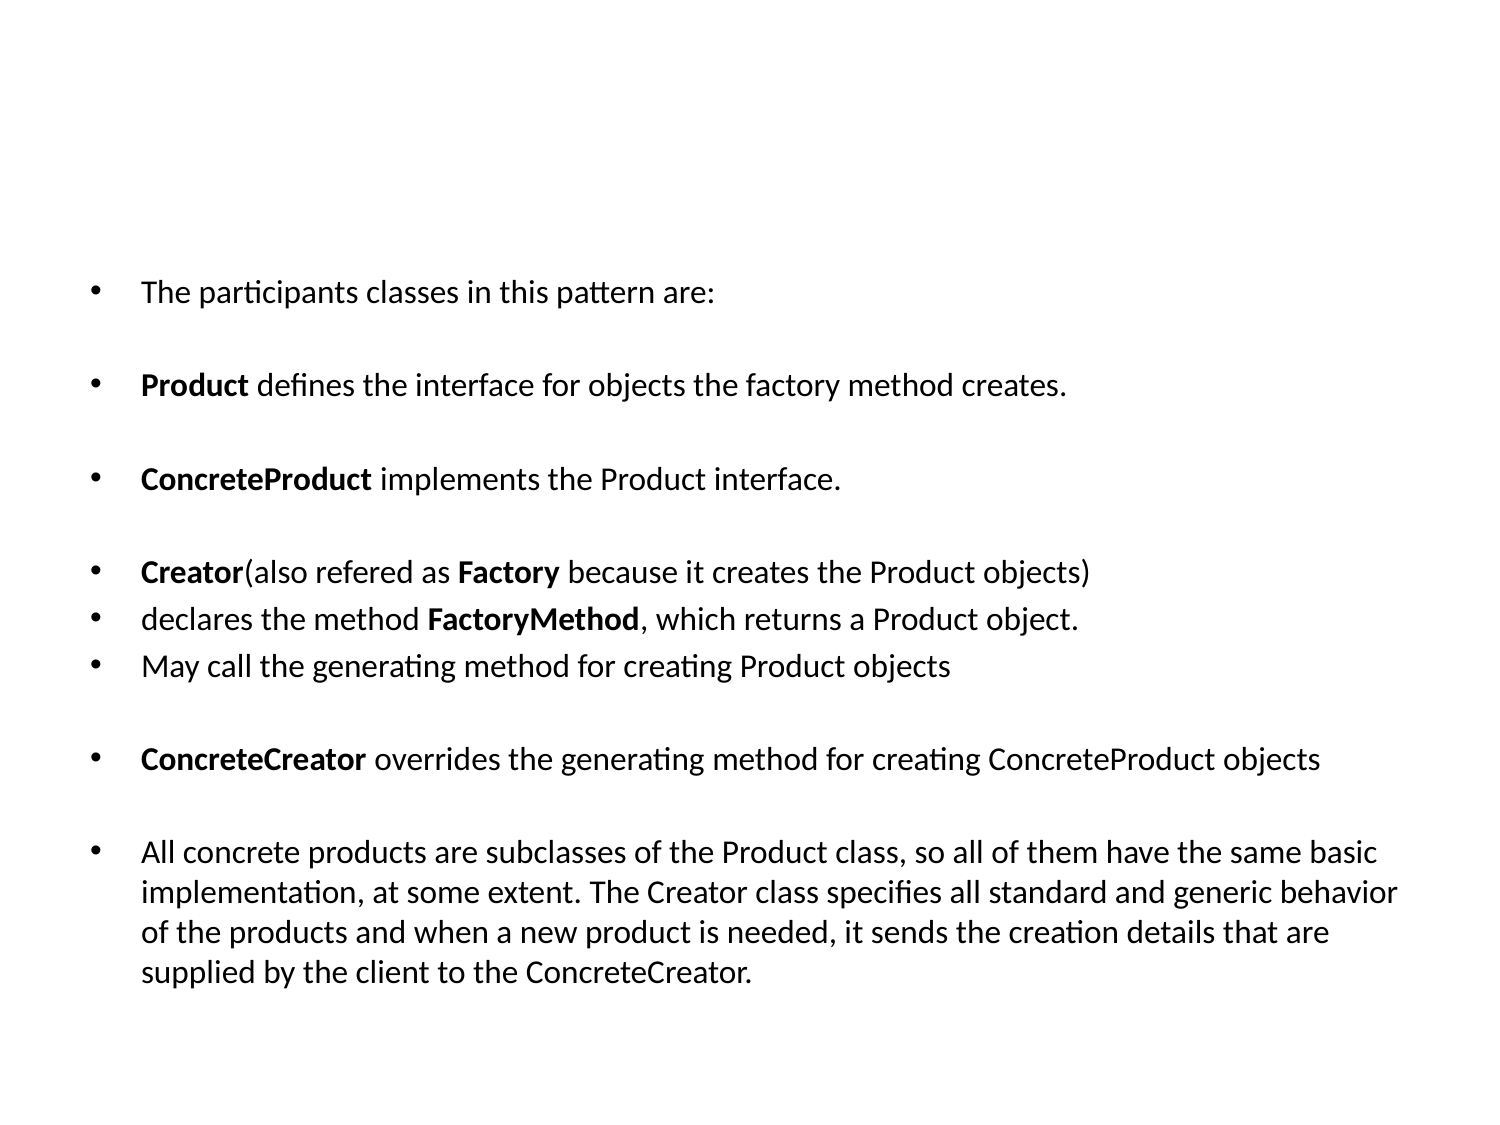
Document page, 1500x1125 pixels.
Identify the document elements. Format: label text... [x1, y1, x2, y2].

list The participants classes in this pattern are: Product defines the interface for objects the factory method creates. ConcreteProduct implements the Product interface. Creator(also refered as Factory because it creates the Product objects) declares the method FactoryMethod, which returns a Product object. May call the generating method for creating Product objects ConcreteCreator overrides the generating method for creating ConcreteProduct objects All concrete products are subclasses of the Product class, so all of them have the same basic implementation, at some extent. The Creator class specifies all standard and generic behavior of the products and when a new product is needed, it sends the creation details that are supplied by the client to the ConcreteCreator. [75, 262, 1425, 1005]
